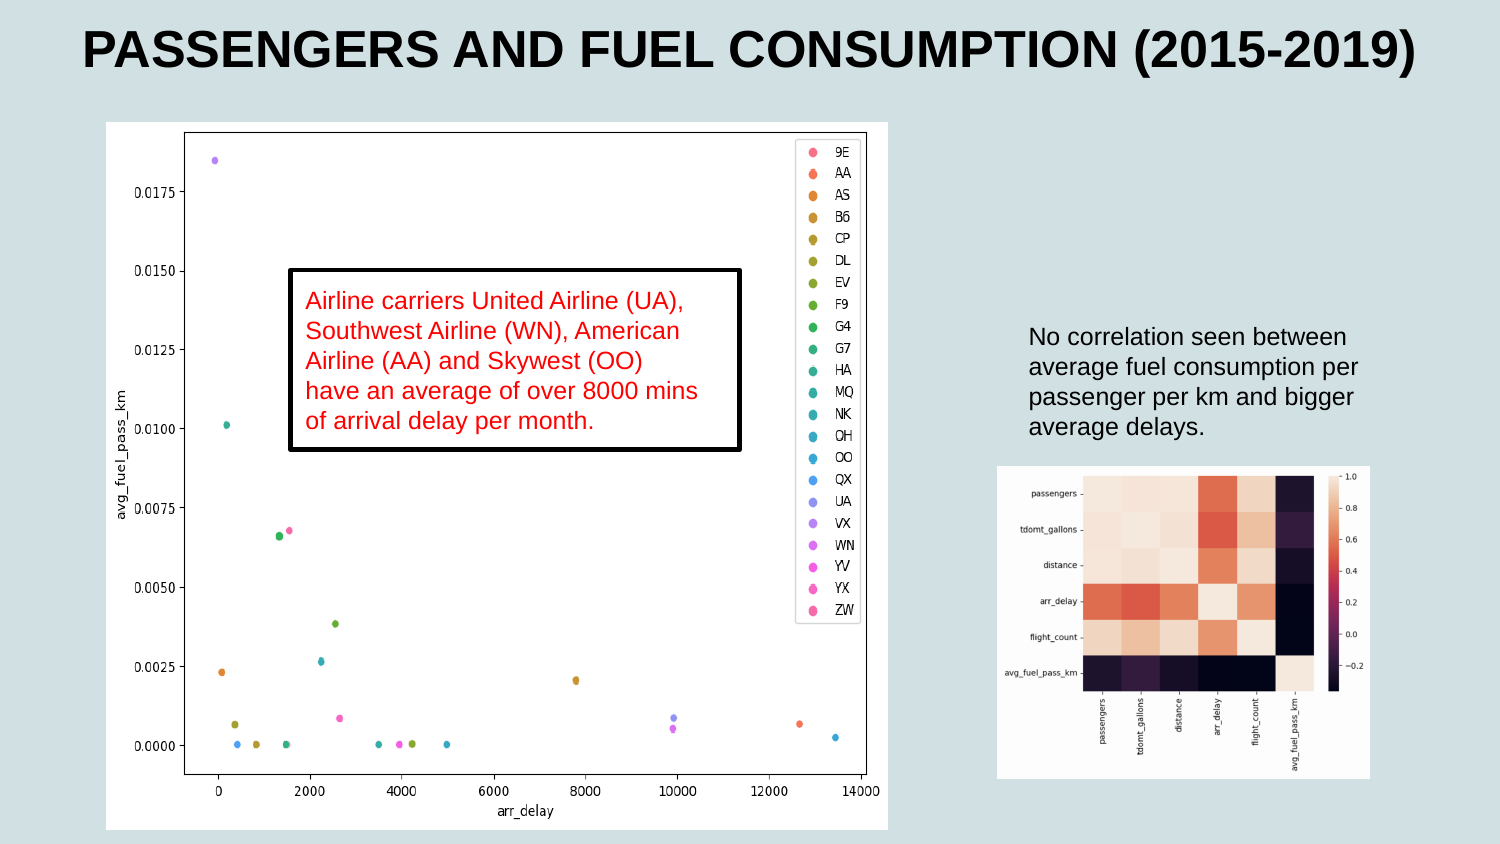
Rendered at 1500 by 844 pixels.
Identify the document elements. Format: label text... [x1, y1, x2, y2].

picture [106, 122, 888, 830]
picture [996, 465, 1370, 779]
text_box No correlation seen between average fuel consumption per passenger per km and bigger average delays. [1013, 305, 1386, 456]
title PASSENGERS AND FUEL CONSUMPTION (2015-2019) [51, 0, 1449, 94]
